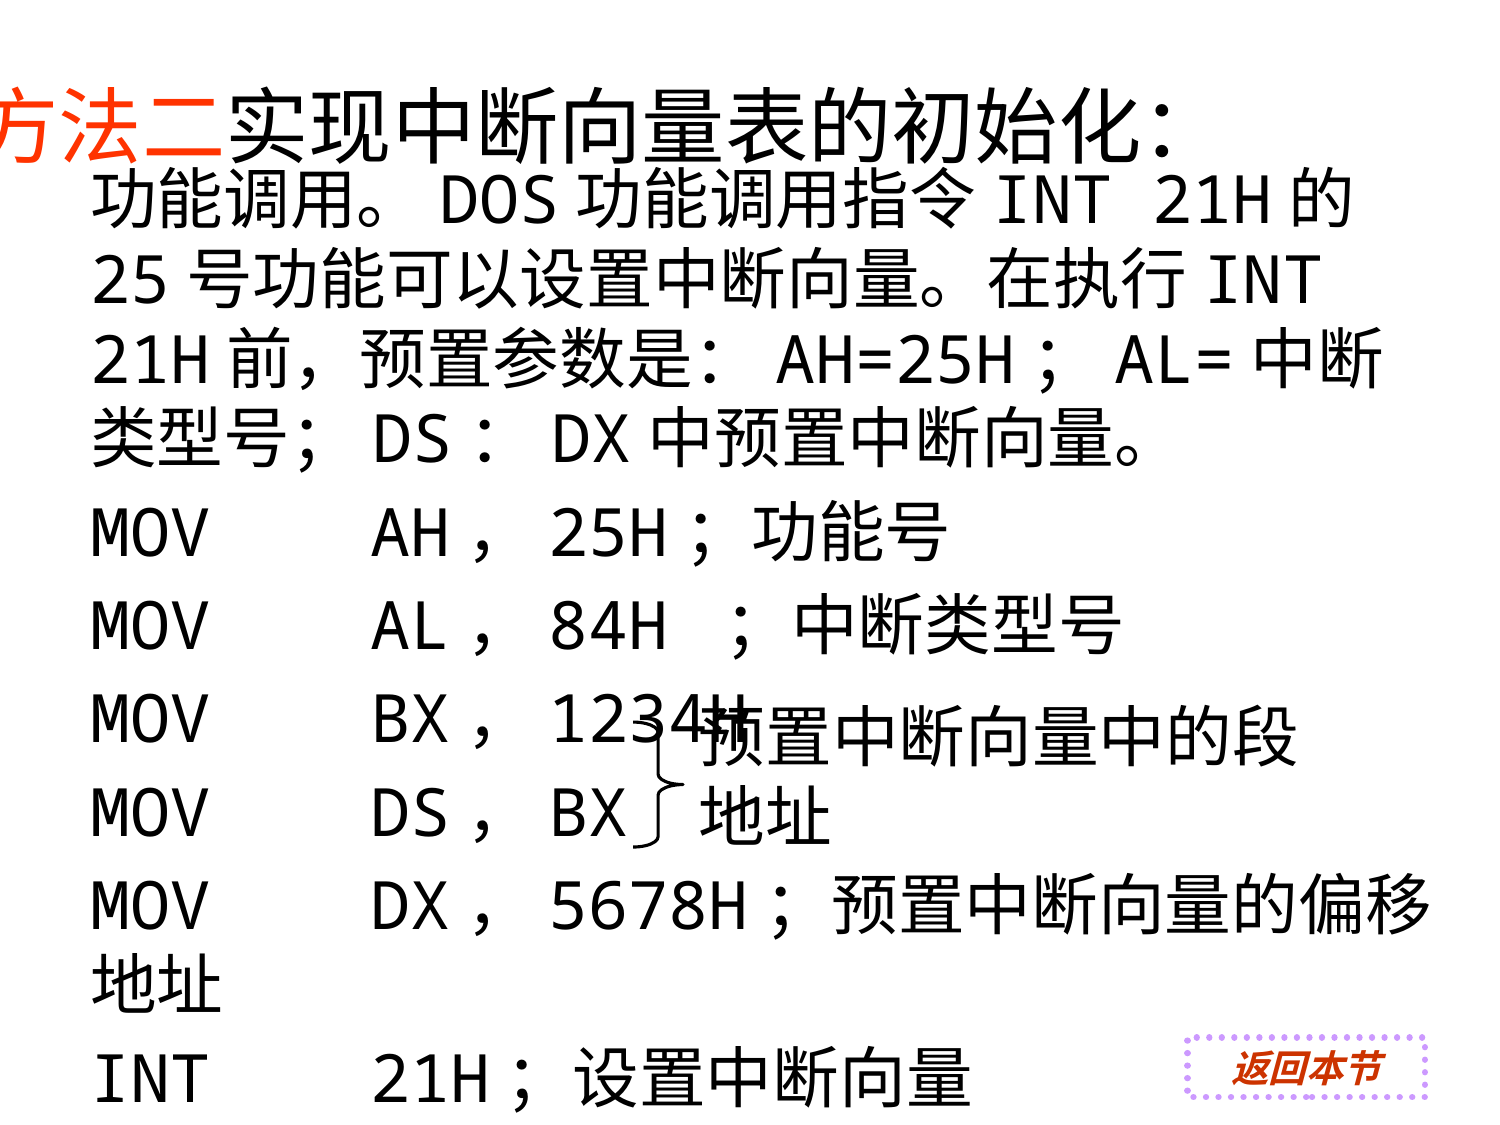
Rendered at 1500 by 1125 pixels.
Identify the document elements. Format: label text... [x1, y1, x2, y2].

text_box 返回本节 [1187, 1037, 1425, 1098]
text_box 预置中断向量中的段地址 [683, 687, 1372, 863]
text_box 用方法二实现中断向量表的初始化： [0, 66, 1240, 182]
list 功能调用。DOS功能调用指令INT 21H的25号功能可以设置中断向量。在执行INT 21H前，预置参数是：AH=25H；AL=中断类型号；DS：DX中预置中断向量。 MOV AH，25H；功能号 MOV AL，84H ；中断类型号 MOV BX，1234H MOV DS，BX MOV DX，5678H；预置中断向量的偏移地址 INT 21H；设置中断向量 [74, 148, 1460, 992]
text_box [633, 722, 683, 848]
